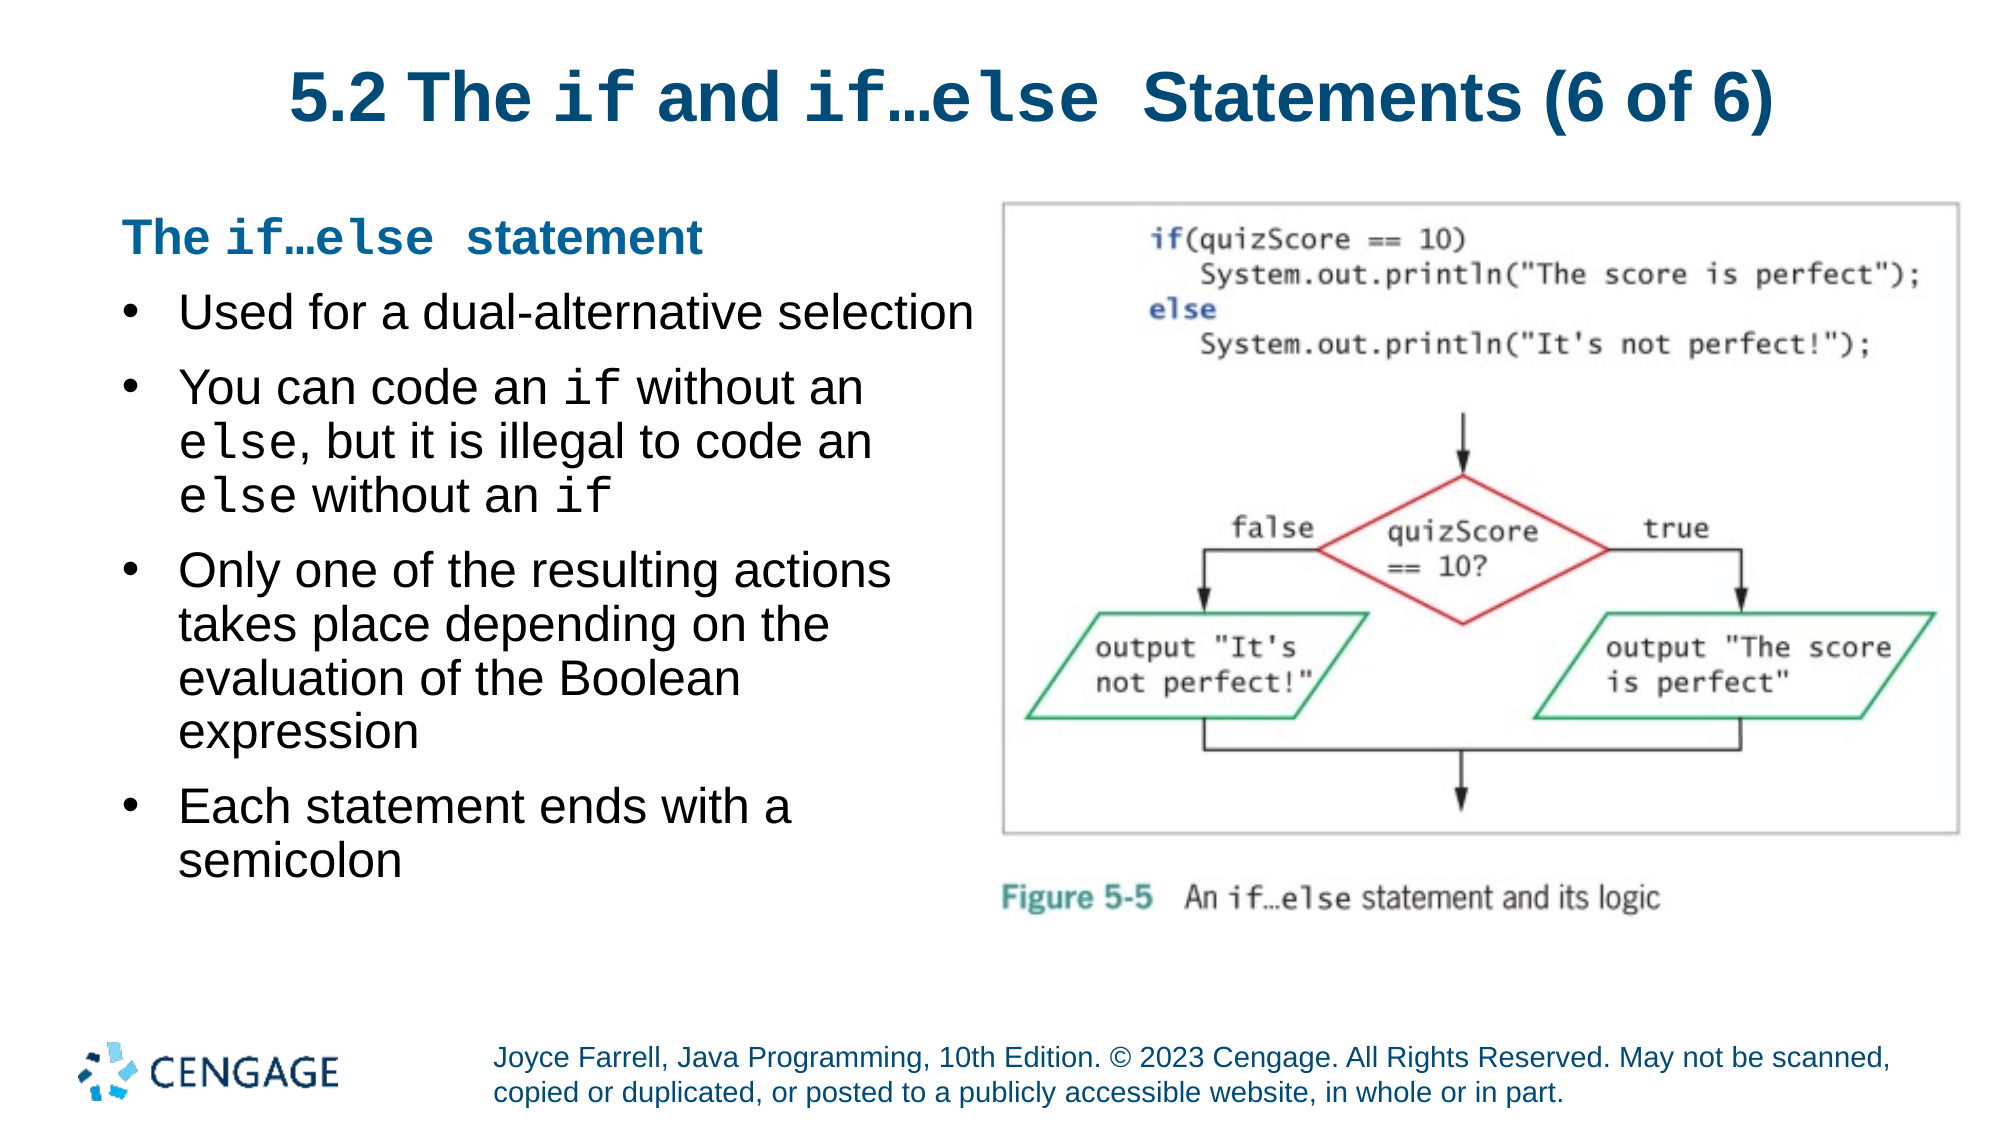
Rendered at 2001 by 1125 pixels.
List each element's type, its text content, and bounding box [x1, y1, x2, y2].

list The if…else statement Used for a dual-alternative selection You can code an if without an else, but it is illegal to code an else without an if Only one of the resulting actions takes place depending on the evaluation of the Boolean expression Each statement ends with a semicolon [121, 211, 977, 824]
picture [999, 200, 1963, 919]
picture [78, 1042, 338, 1101]
title 5.2 The if and if…else Statements (6 of 6) [137, 59, 1928, 171]
